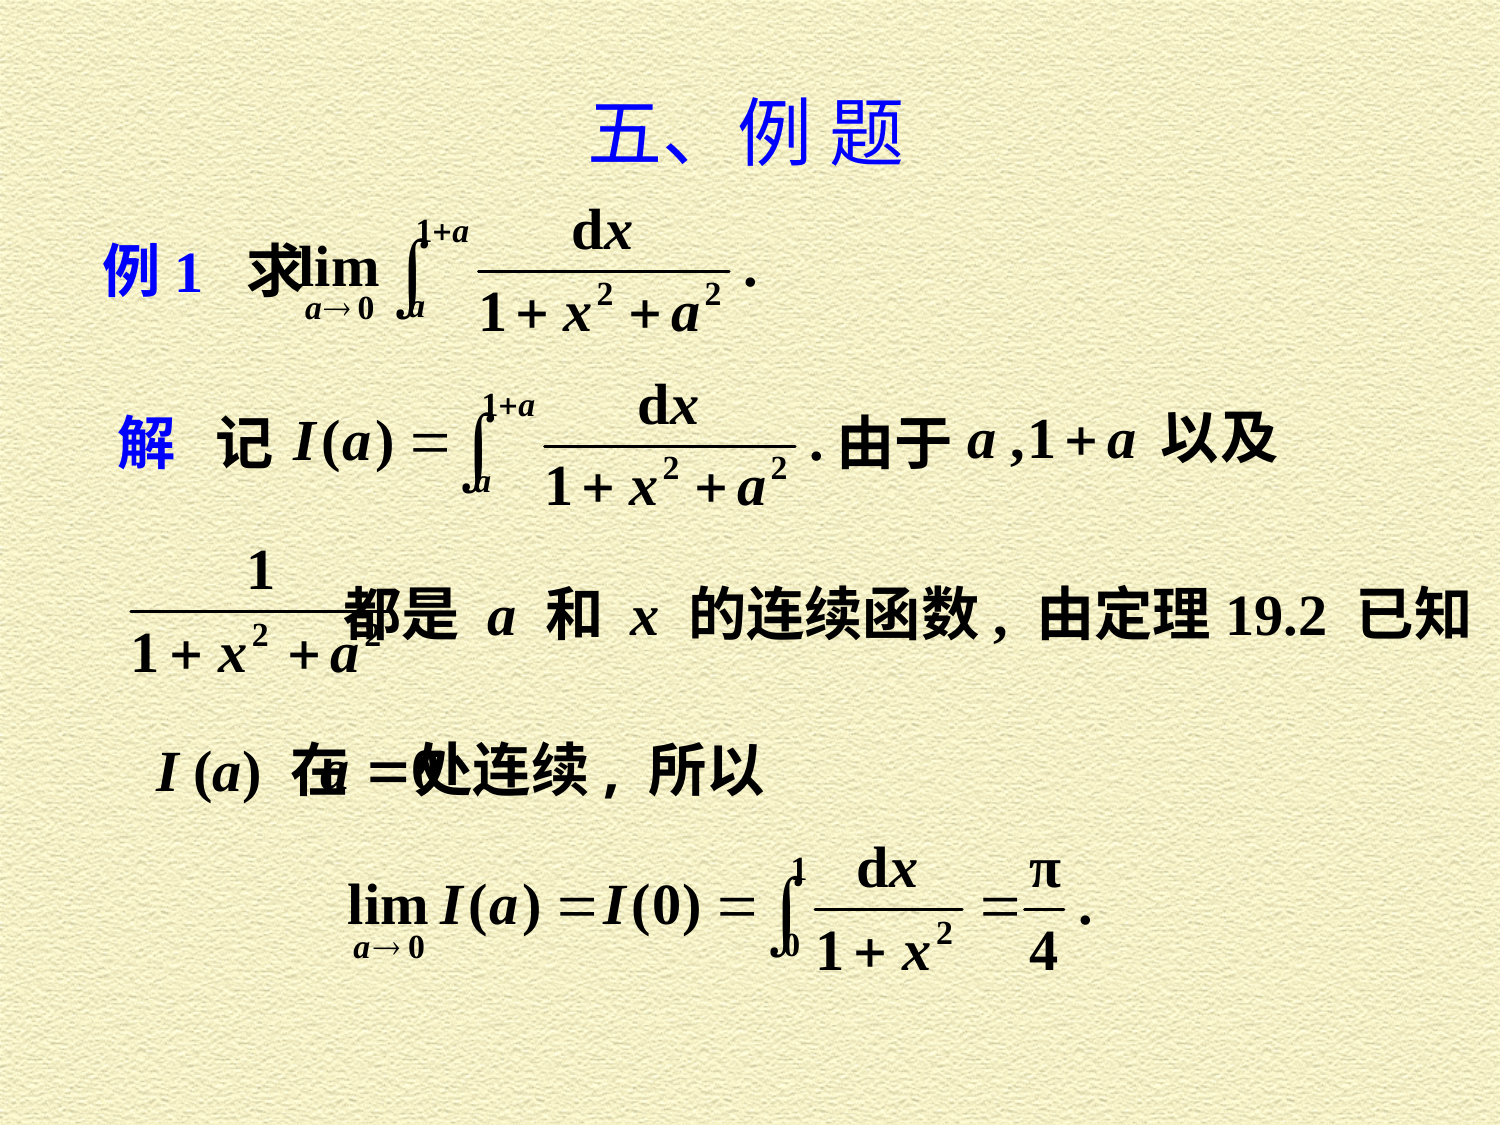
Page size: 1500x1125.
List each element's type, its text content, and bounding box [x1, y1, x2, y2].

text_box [100, 198, 761, 339]
text_box 五、例 题 [513, 78, 995, 183]
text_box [100, 373, 1282, 513]
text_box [126, 538, 1436, 678]
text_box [113, 725, 821, 811]
picture [0, 0, 1500, 1125]
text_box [345, 836, 1096, 977]
